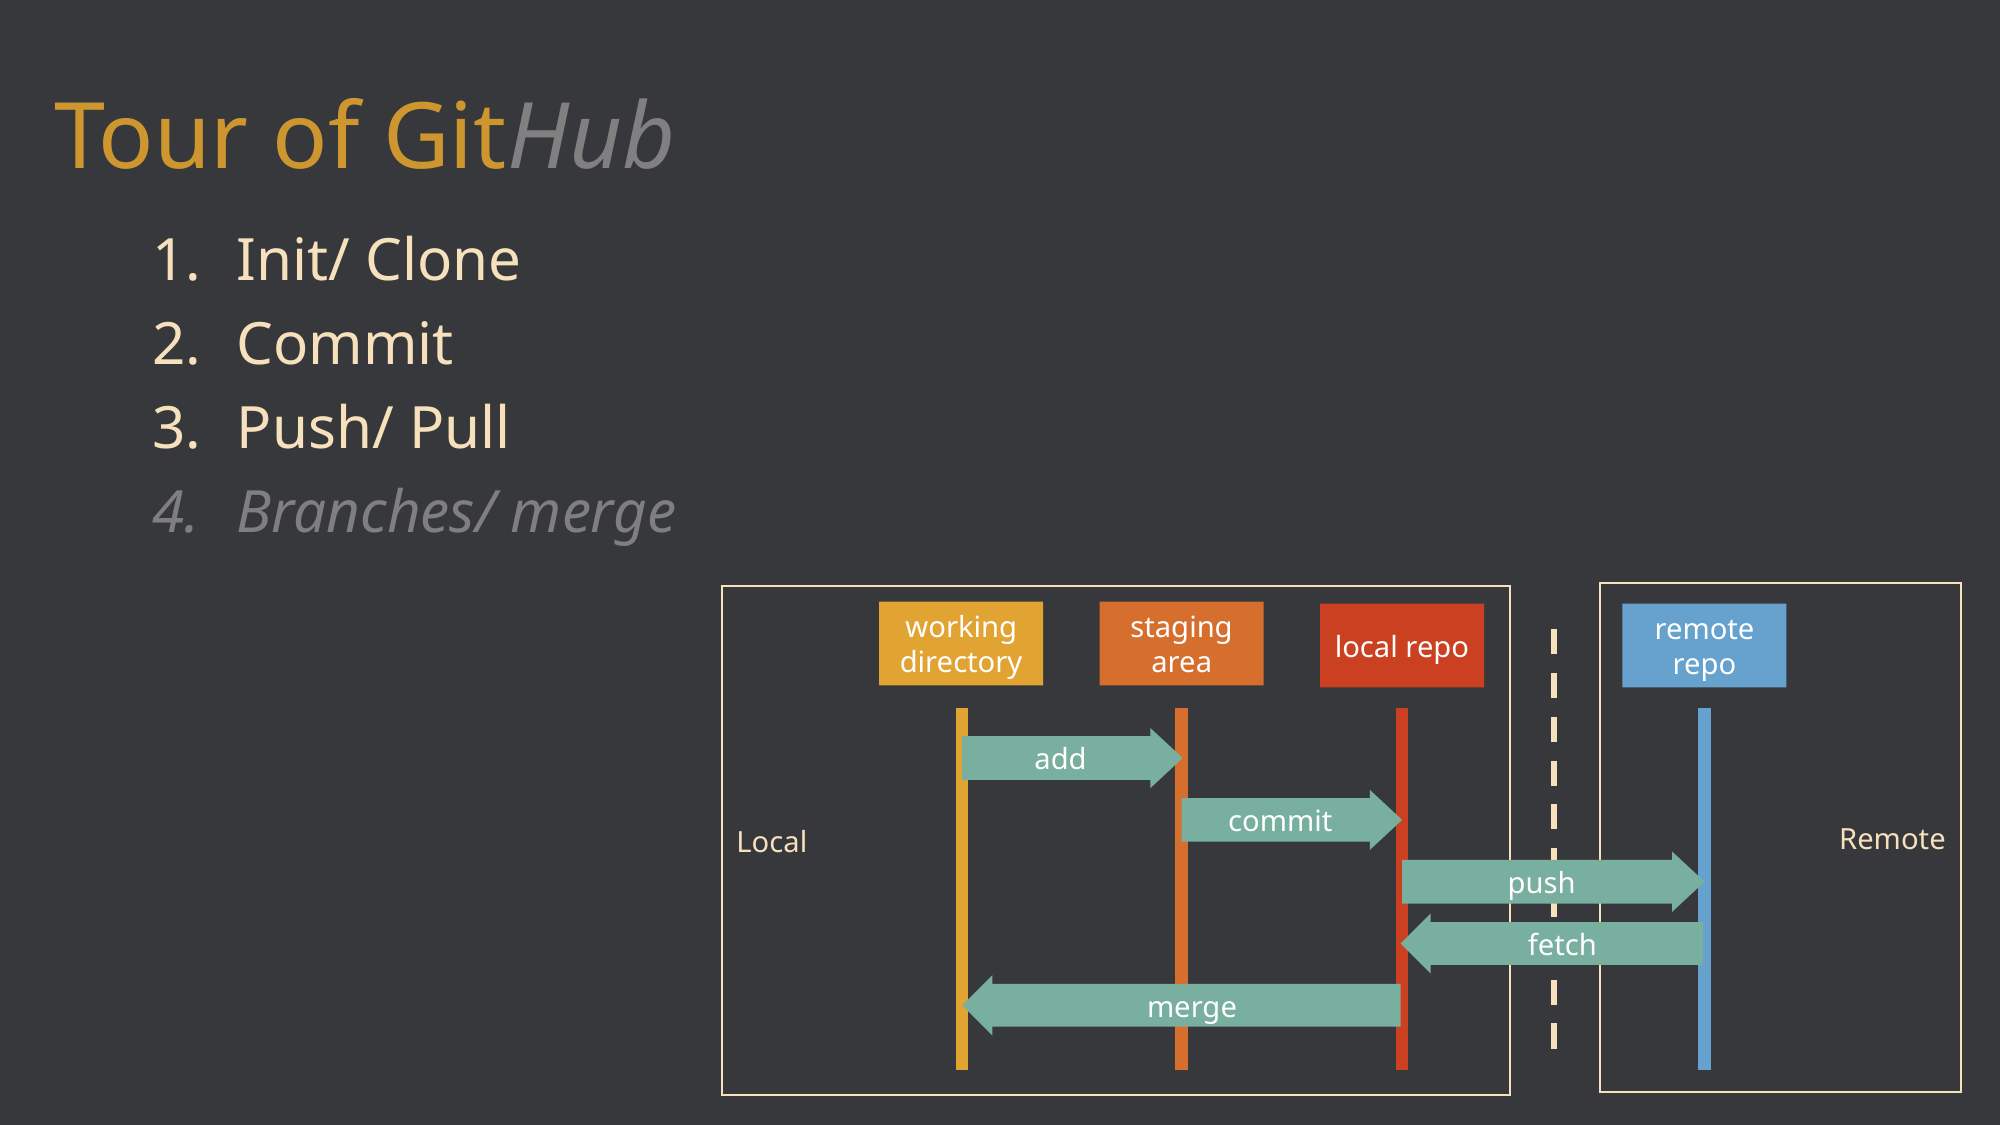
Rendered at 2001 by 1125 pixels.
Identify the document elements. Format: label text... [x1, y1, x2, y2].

list Init/ Clone Commit Push/ Pull Branches/ merge [137, 222, 1863, 1008]
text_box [721, 582, 1961, 1095]
title Tour of GitHub [39, 30, 1765, 248]
